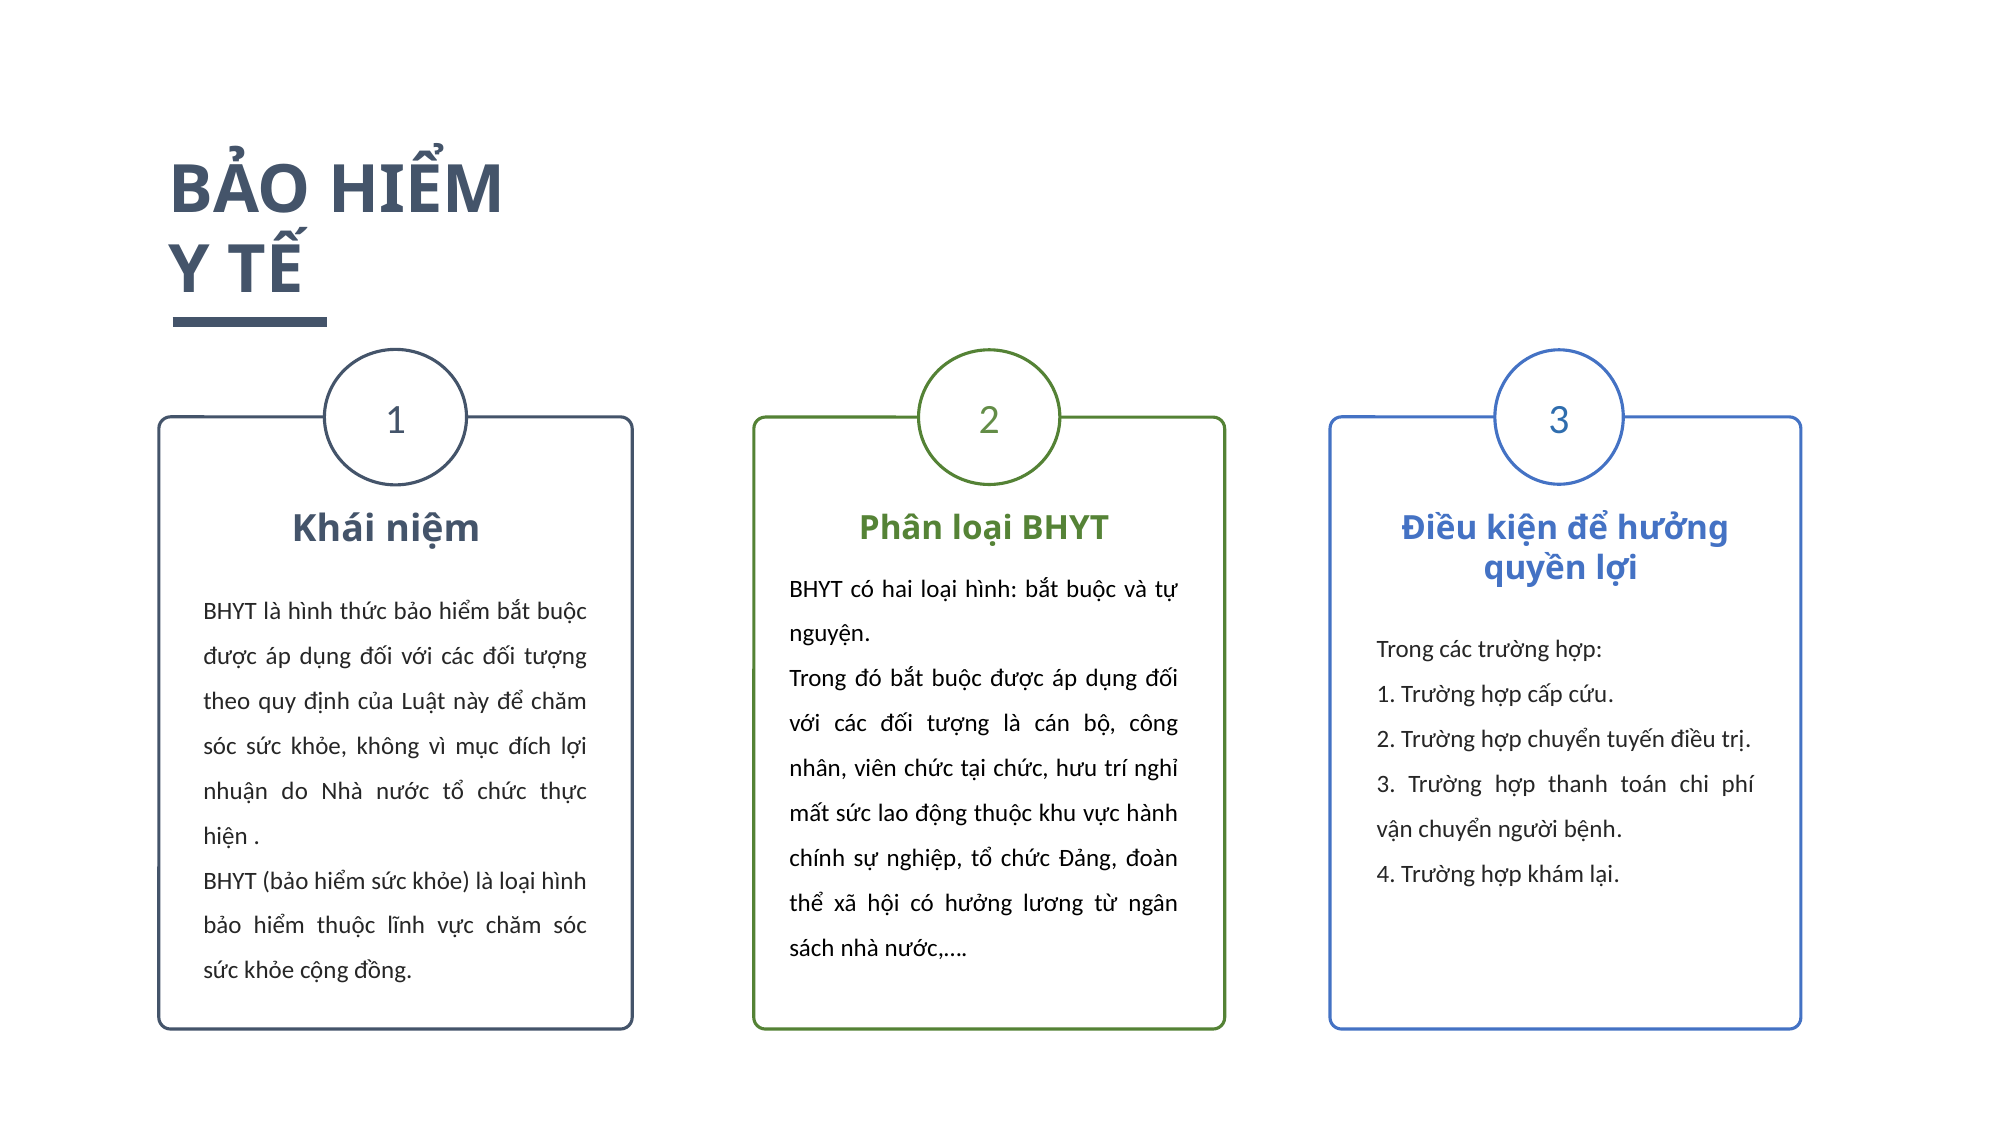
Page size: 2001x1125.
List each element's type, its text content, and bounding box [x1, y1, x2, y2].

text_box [158, 349, 633, 1030]
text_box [1330, 349, 1801, 1030]
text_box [753, 349, 1225, 1030]
text_box BẢO HIỂM Y TẾ [153, 138, 536, 313]
